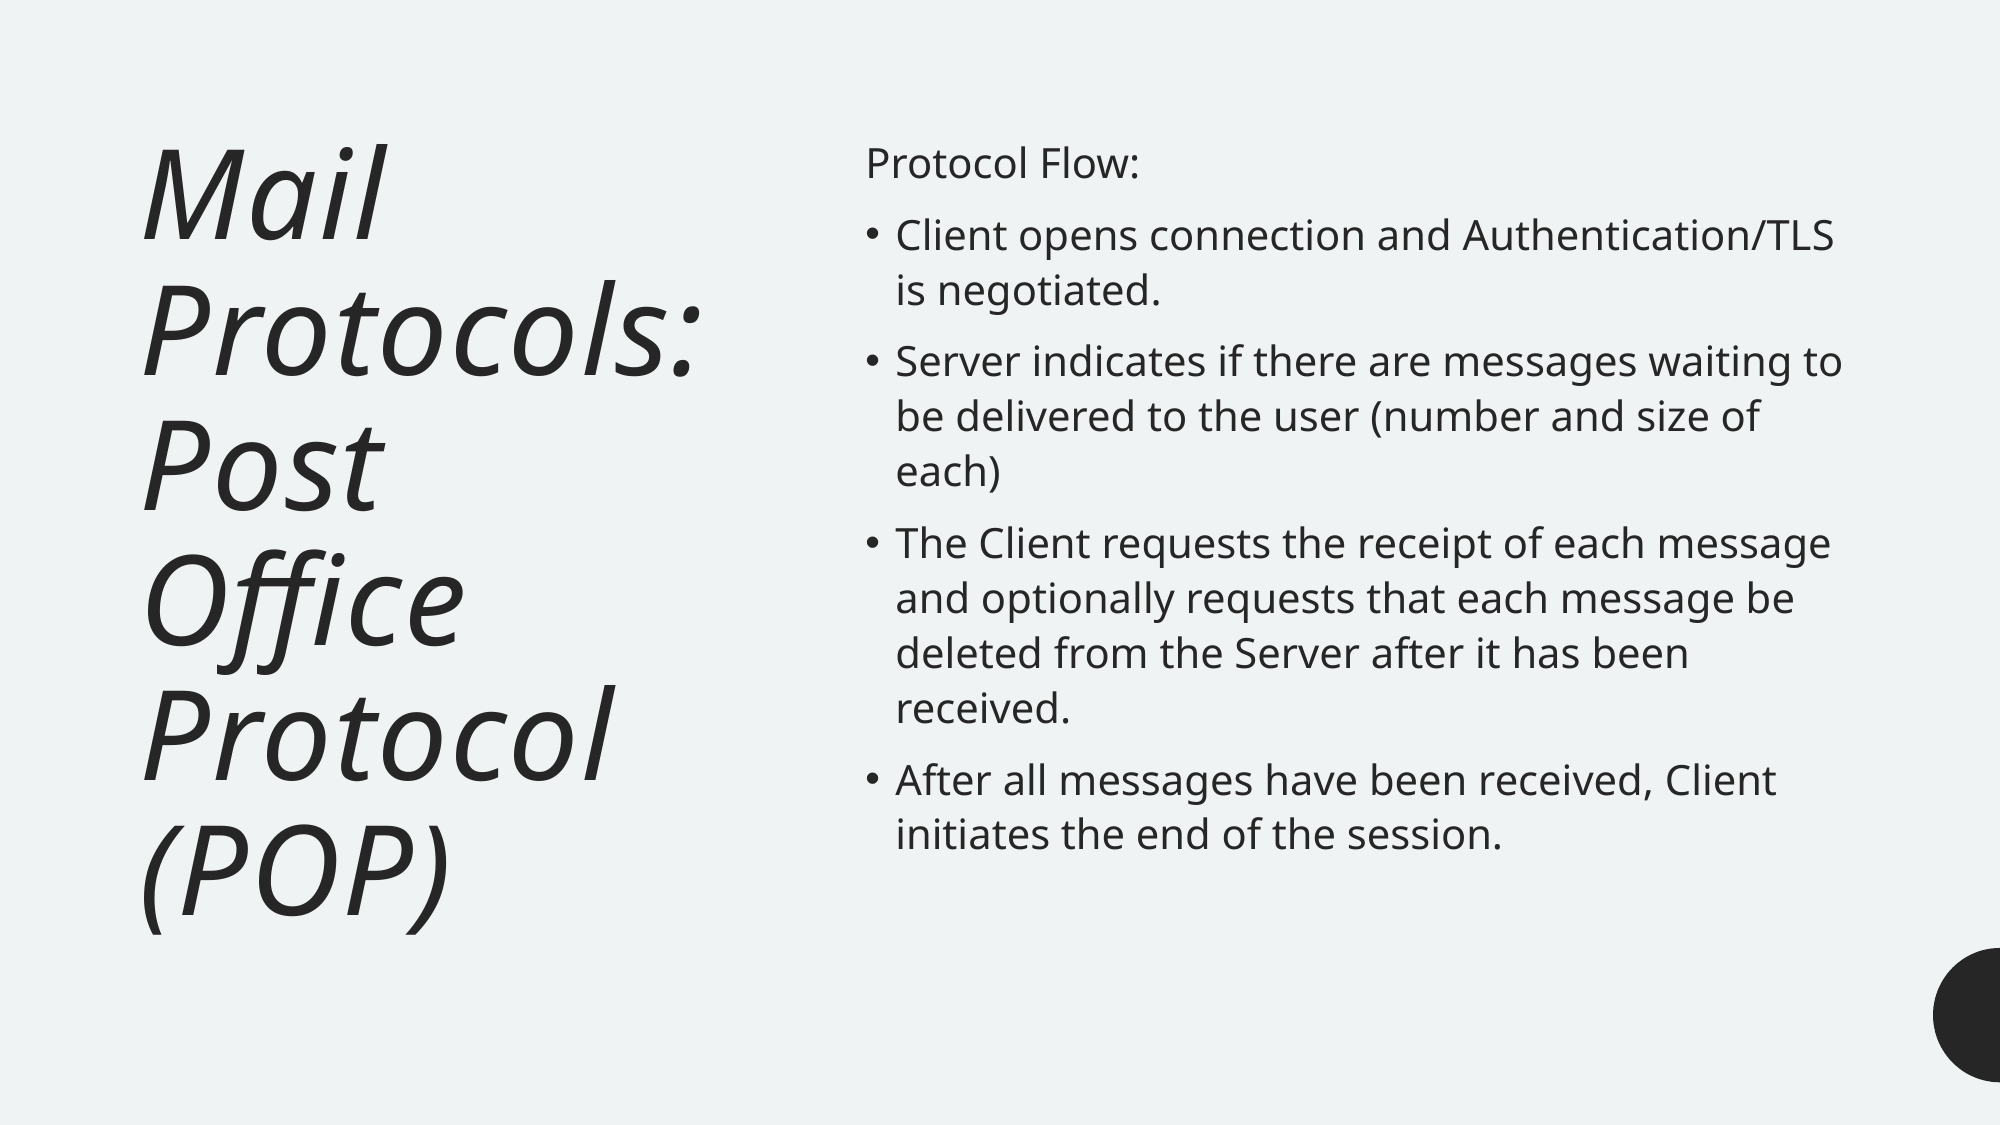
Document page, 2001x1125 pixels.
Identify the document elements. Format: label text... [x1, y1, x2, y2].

title Mail Protocols: Post Office Protocol (POP) [124, 124, 753, 905]
list Protocol Flow: Client opens connection and Authentication/TLS is negotiated. Server indicates if there are messages waiting to be delivered to the user (number and size of each) The Client requests the receipt of each message and optionally requests that each message be deleted from the Server after it has been received. After all messages have been received, Client initiates the end of the session. [850, 124, 1875, 905]
